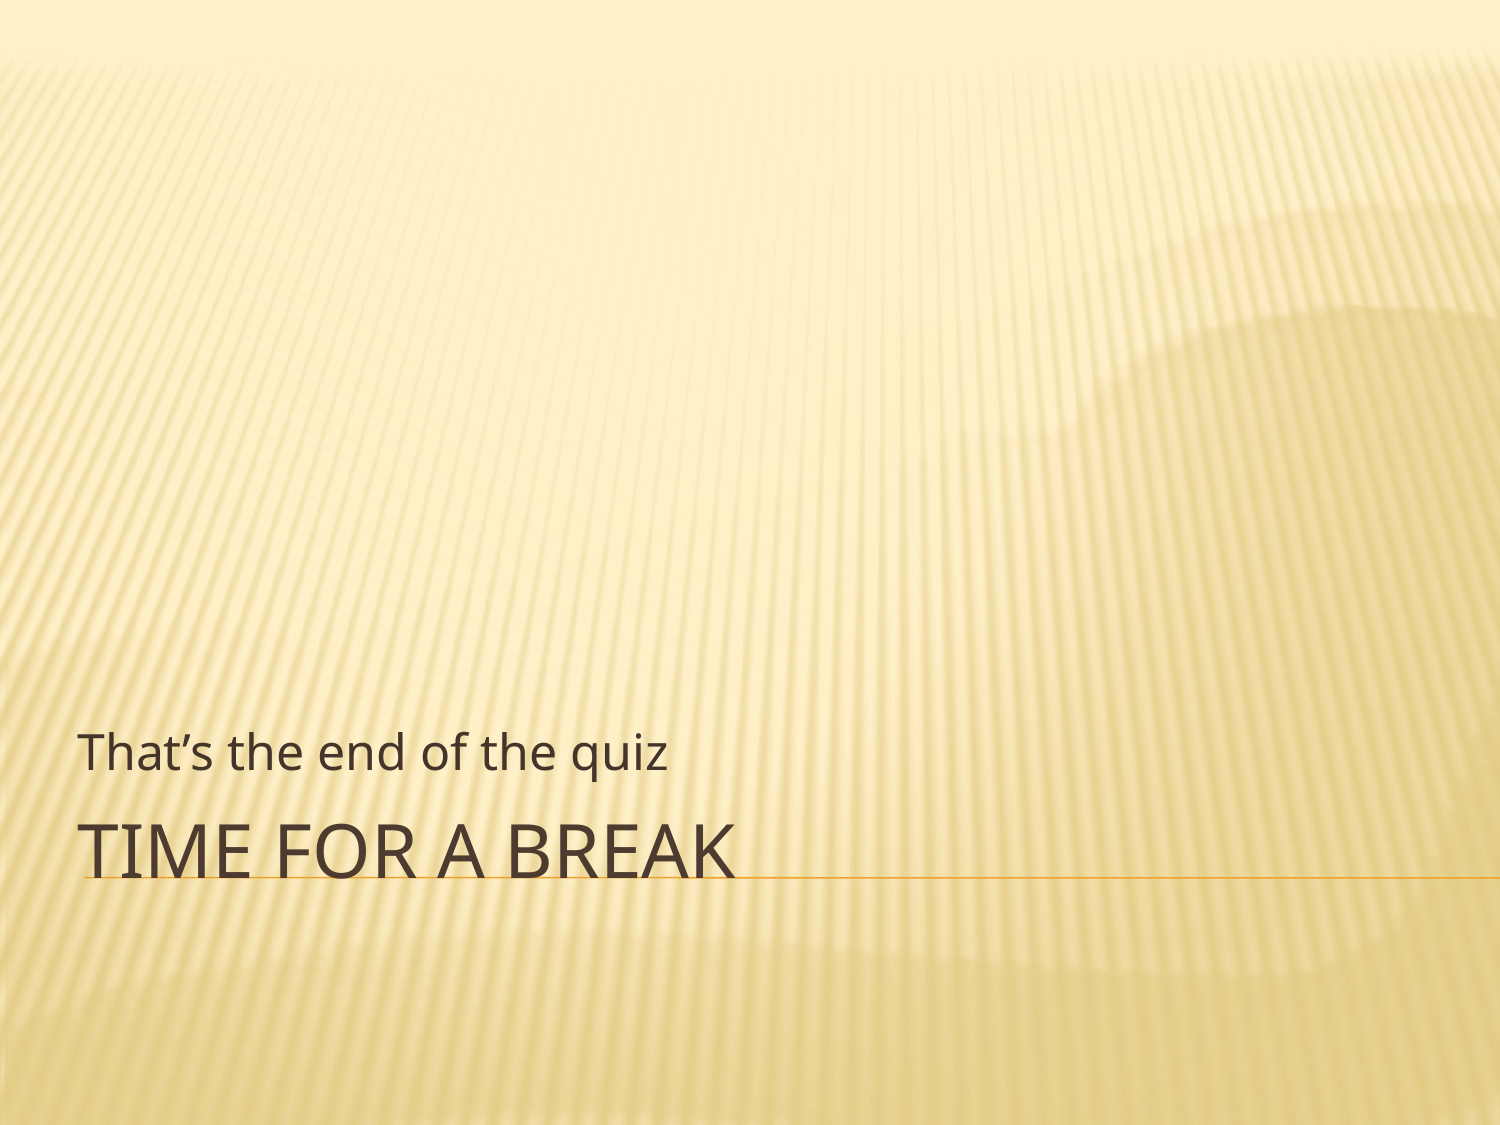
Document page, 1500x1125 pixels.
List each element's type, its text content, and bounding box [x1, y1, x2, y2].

subtitle That’s the end of the quiz [62, 637, 1450, 788]
title Time for a break [62, 796, 1450, 997]
